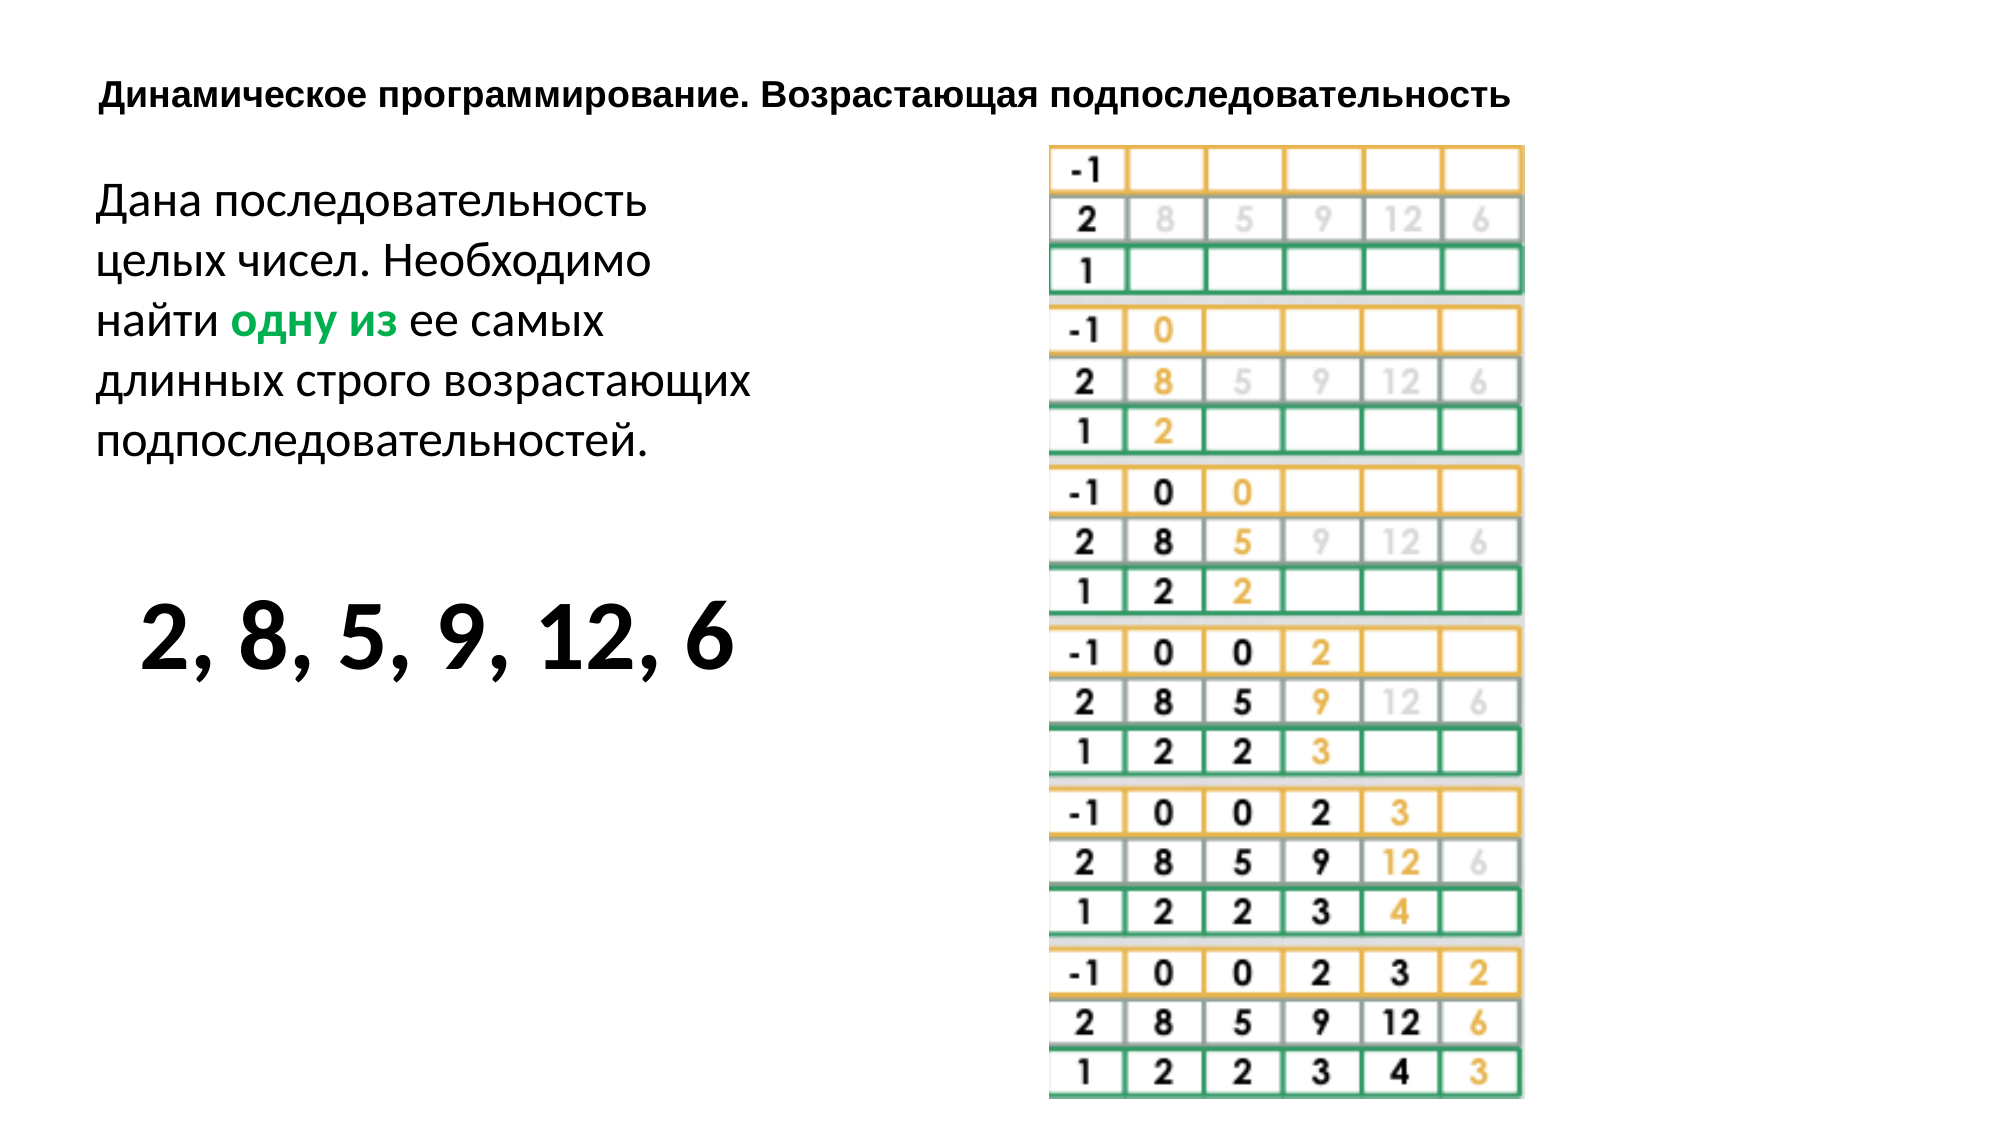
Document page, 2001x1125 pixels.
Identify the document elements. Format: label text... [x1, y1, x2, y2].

text_box 2, 8, 5, 9, 12, 6 [124, 562, 752, 698]
text_box Динамическое программирование. Возрастающая подпоследовательность [83, 68, 1900, 124]
text_box Дана последовательность целых чисел. Необходимо найти одну из ее самых длинных строго возрастающих подпоследовательностей. [80, 159, 800, 535]
picture [1049, 145, 1525, 1099]
